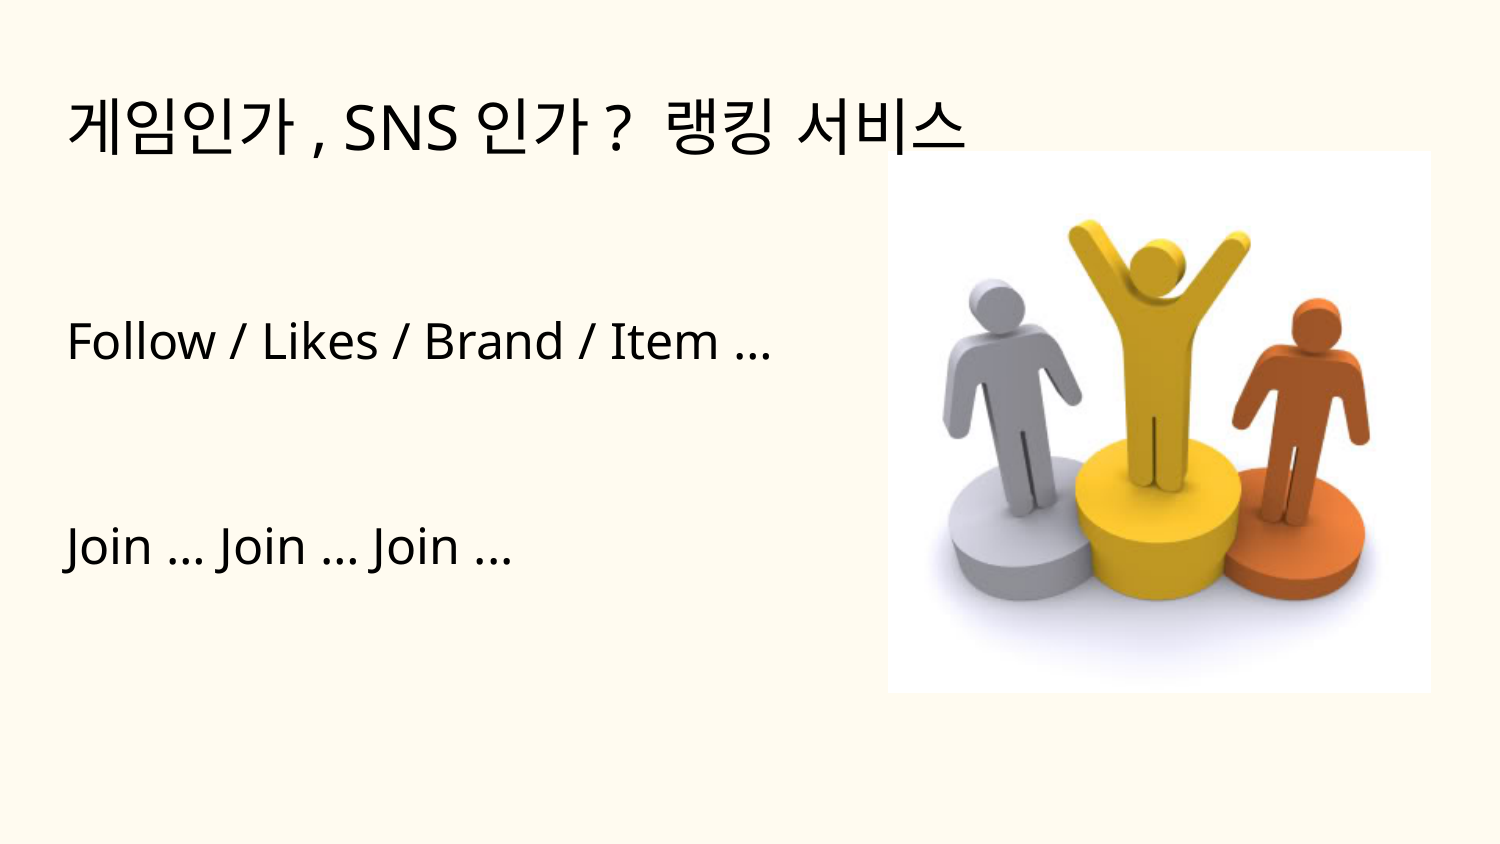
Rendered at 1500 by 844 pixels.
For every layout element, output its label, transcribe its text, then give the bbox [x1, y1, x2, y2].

picture [888, 151, 1432, 693]
title 게임인가, SNS인가? 랭킹 서비스 [51, 72, 1449, 174]
list Follow / Likes / Brand / Item … Join … Join … Join ... [51, 192, 834, 750]
